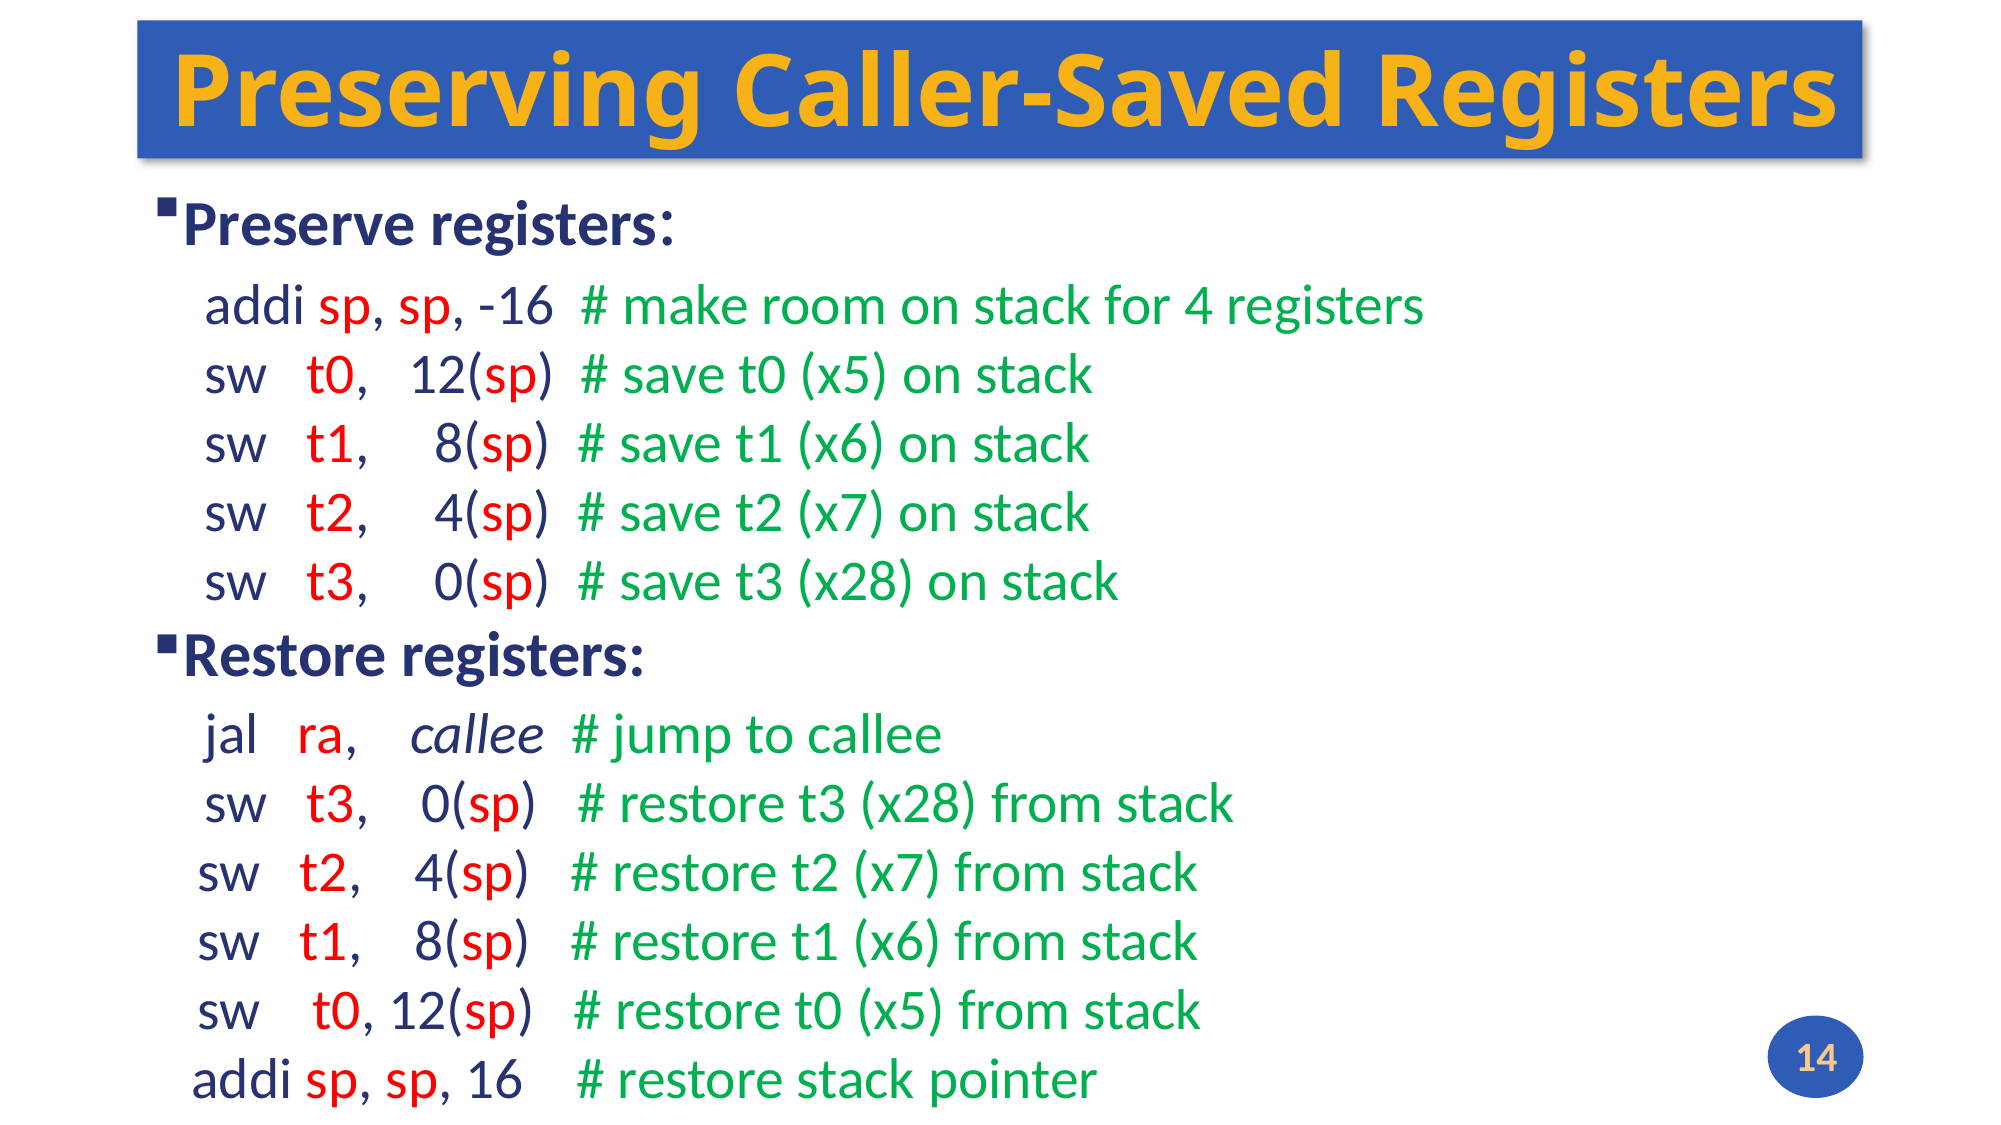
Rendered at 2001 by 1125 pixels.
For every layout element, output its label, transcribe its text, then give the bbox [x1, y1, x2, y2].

slide_number 14 [1767, 1015, 1866, 1095]
title Preserving Caller-Saved Registers [137, 17, 1863, 156]
list Preserve registers: addi sp, sp, -16 # make room on stack for 4 registers sw t0, 12(sp) # save t0 (x5) on stack sw t1, 8(sp) # save t1 (x6) on stack sw t2, 4(sp) # save t2 (x7) on stack sw t3, 0(sp) # save t3 (x28) on stack Restore registers: jal ra, callee # jump to callee sw t3, 0(sp) # restore t3 (x28) from stack sw t2, 4(sp) # restore t2 (x7) from stack sw t1, 8(sp) # restore t1 (x6) from stack sw t0, 12(sp) # restore t0 (x5) from stack addi sp, sp, 16 # restore stack pointer [137, 171, 1863, 1125]
